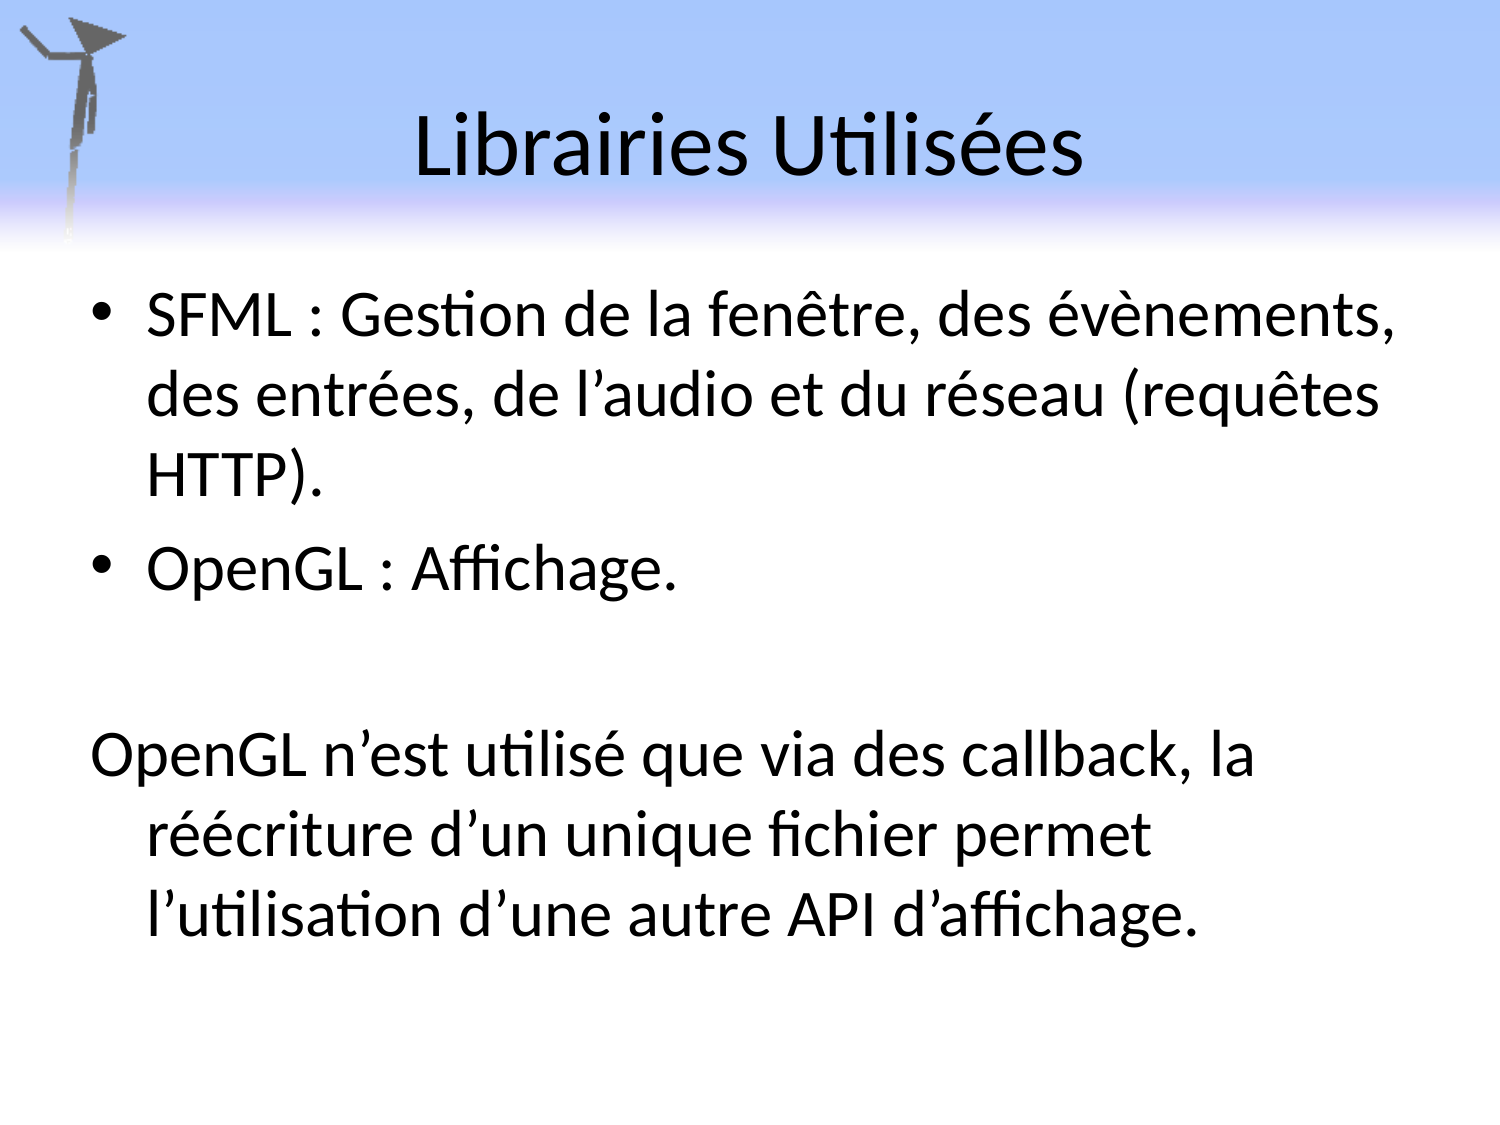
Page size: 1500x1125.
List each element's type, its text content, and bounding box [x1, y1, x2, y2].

picture [0, 0, 1500, 252]
list SFML : Gestion de la fenêtre, des évènements, des entrées, de l’audio et du réseau (requêtes HTTP). OpenGL : Affichage. OpenGL n’est utilisé que via des callback, la réécriture d’un unique fichier permet l’utilisation d’une autre API d’affichage. [75, 263, 1425, 1005]
